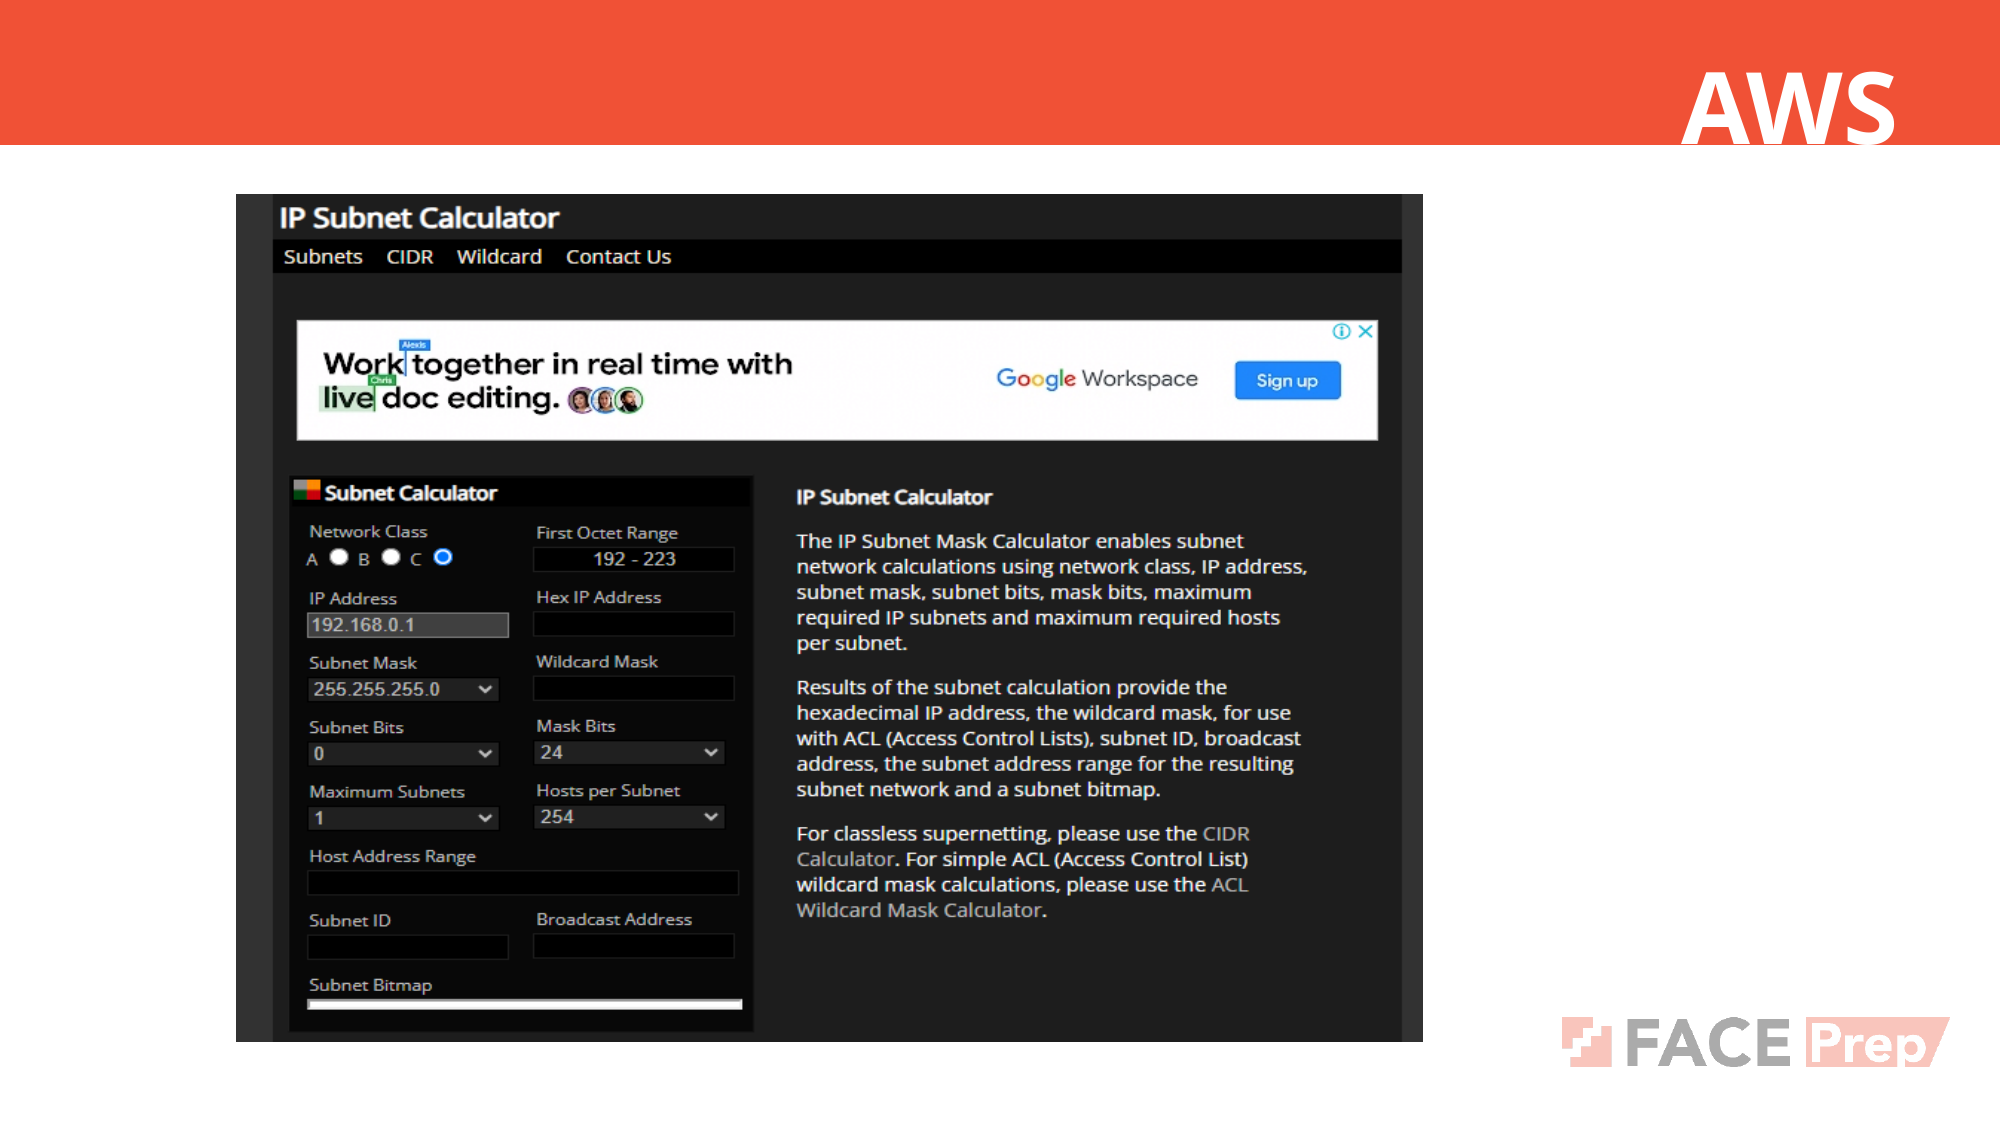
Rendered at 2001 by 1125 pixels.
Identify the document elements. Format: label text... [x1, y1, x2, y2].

picture [1562, 1017, 1950, 1067]
text_box [0, 0, 2000, 145]
text_box AWS [638, 37, 1914, 173]
picture [236, 194, 1423, 1043]
